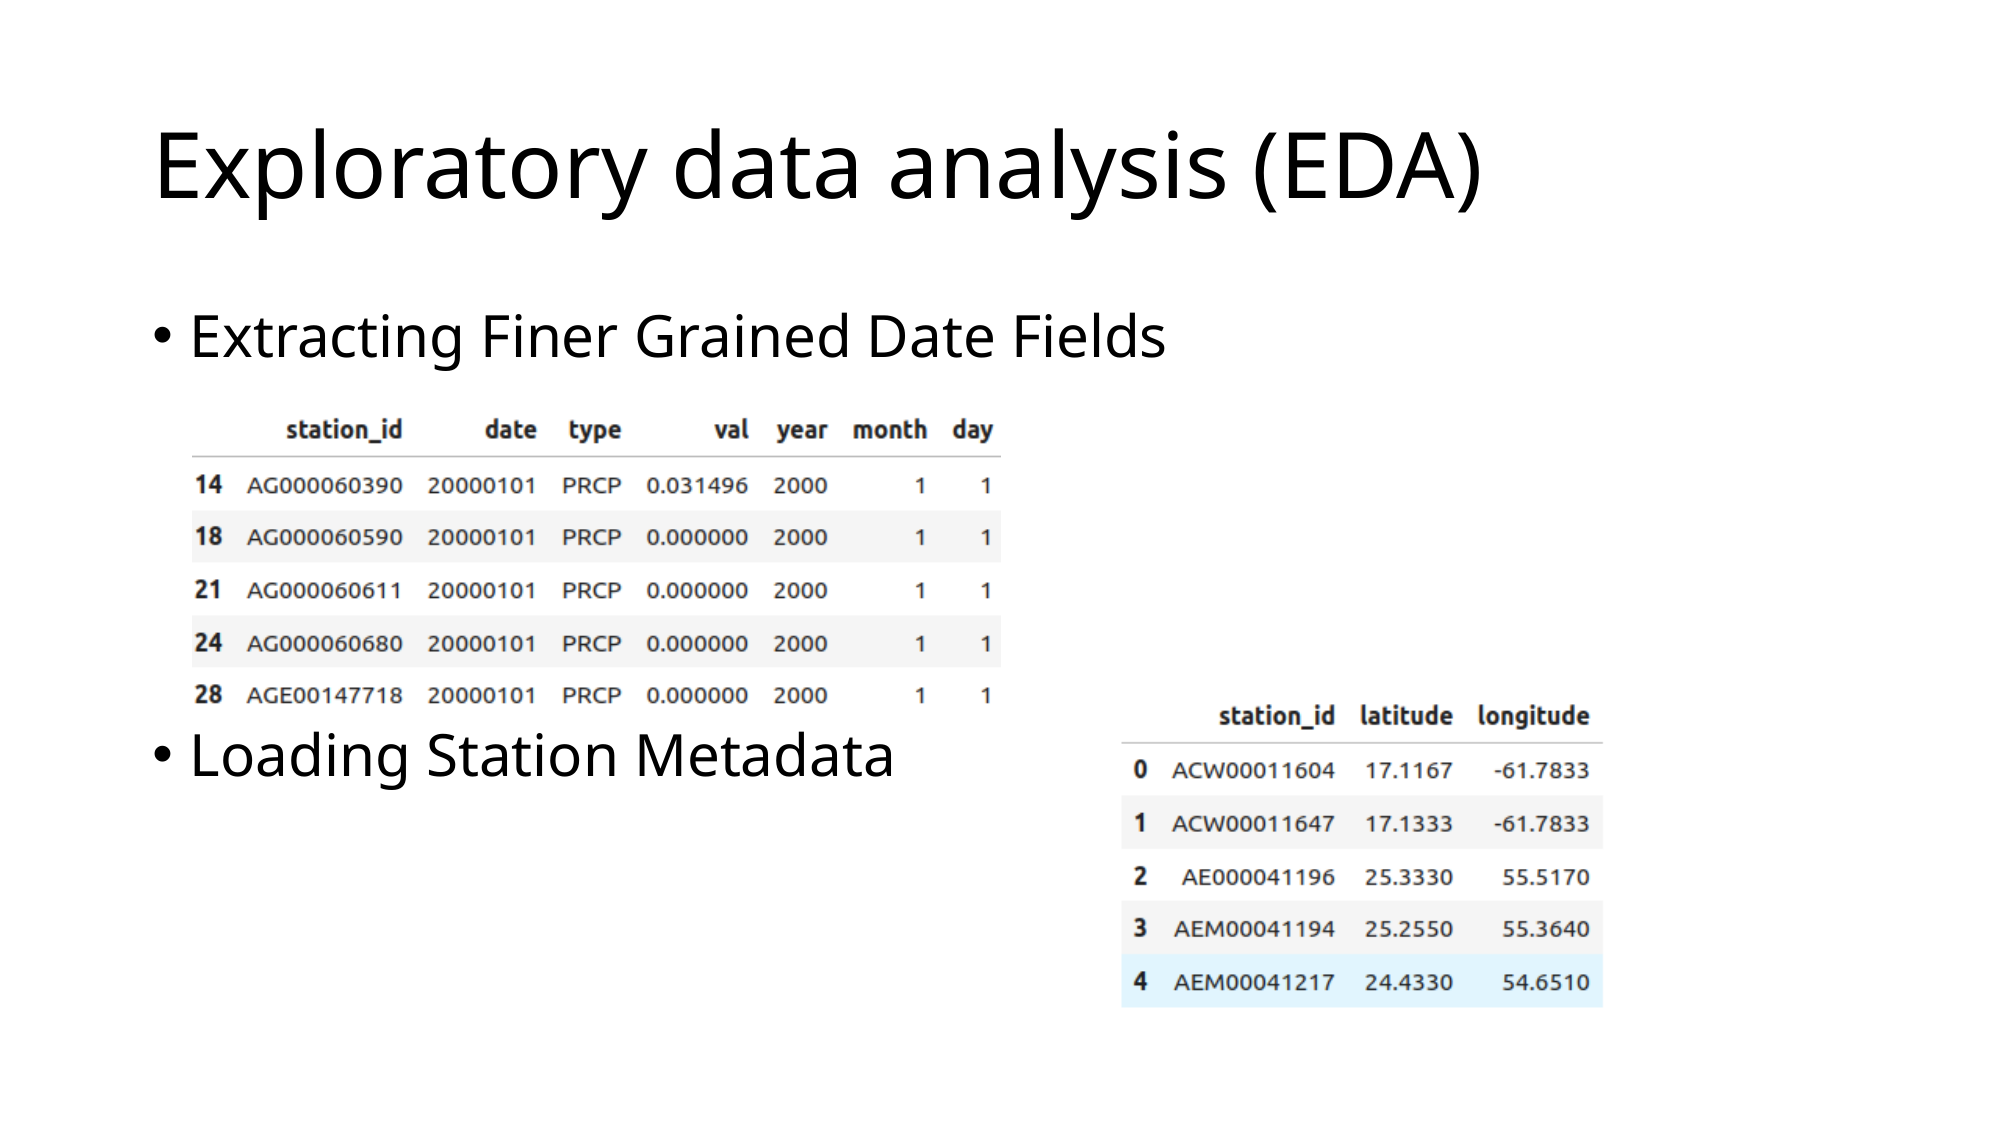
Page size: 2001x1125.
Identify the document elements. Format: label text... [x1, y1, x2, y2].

picture [191, 408, 1001, 716]
picture [1113, 700, 1612, 1014]
list Extracting Finer Grained Date Fields Loading Station Metadata [137, 299, 1863, 1014]
title Exploratory data analysis (EDA) [137, 59, 1863, 278]
